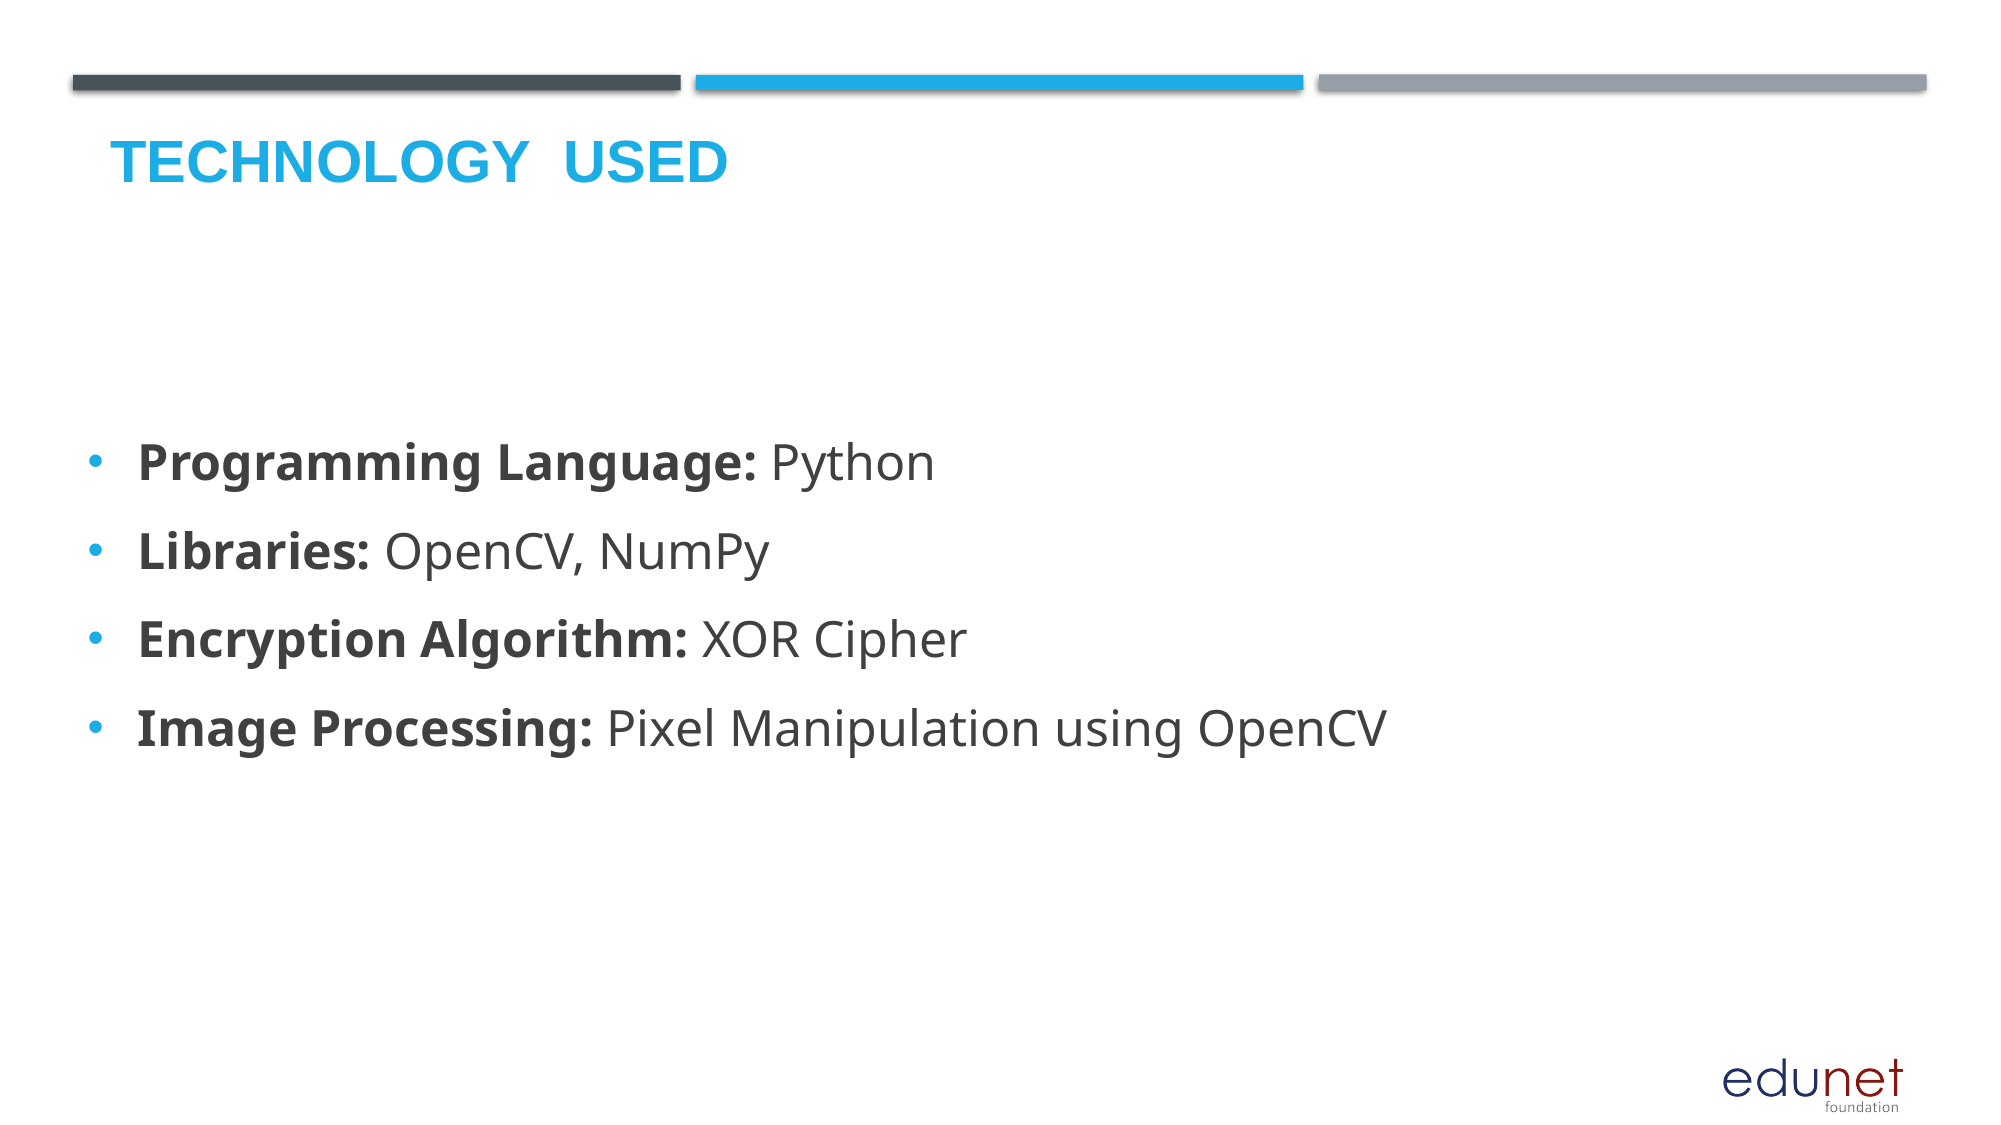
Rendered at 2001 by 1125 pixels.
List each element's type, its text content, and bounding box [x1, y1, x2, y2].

picture [1719, 1091, 1905, 1116]
title Technology used [95, 115, 1905, 178]
list Programming Language: Python Libraries: OpenCV, NumPy Encryption Algorithm: XOR Cipher Image Processing: Pixel Manipulation using OpenCV [72, 178, 1978, 1091]
